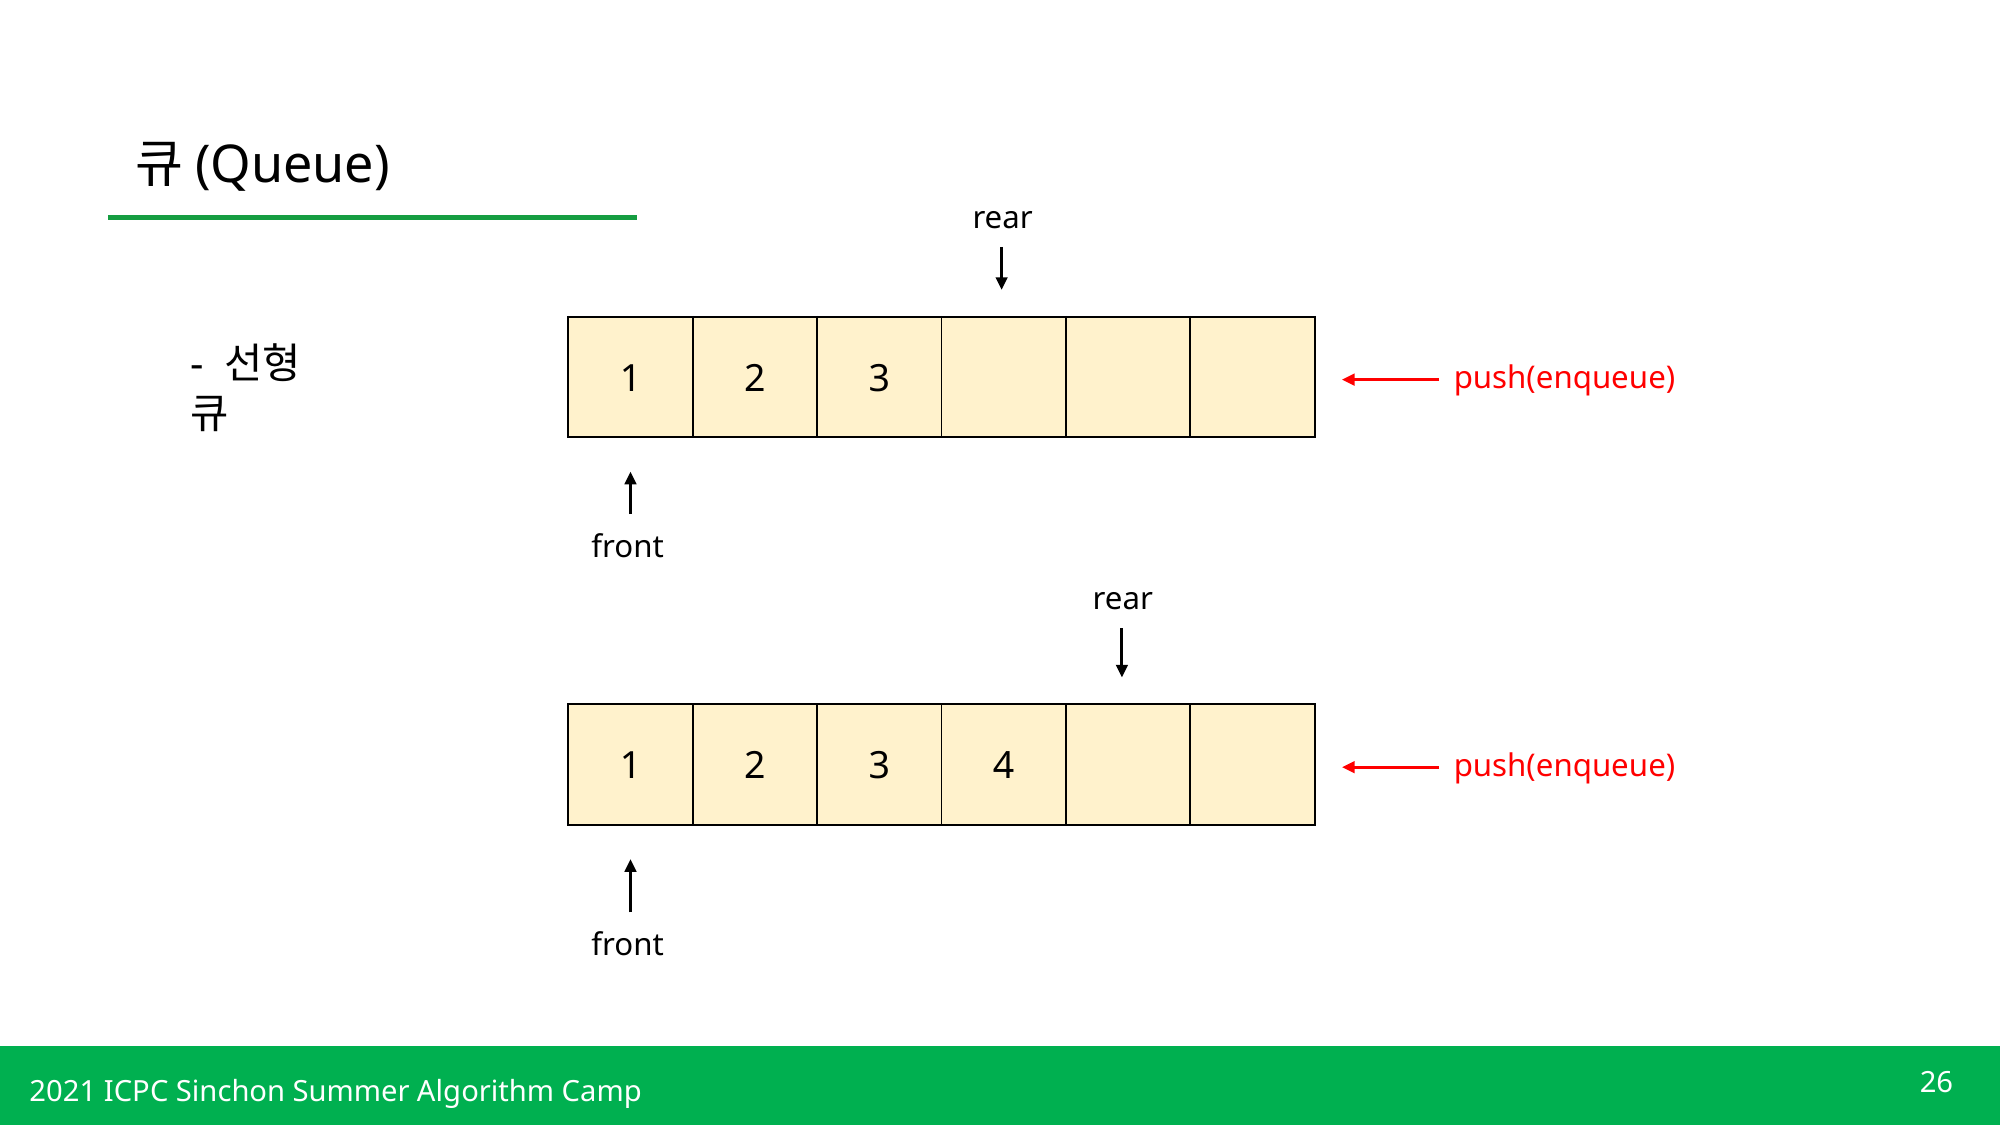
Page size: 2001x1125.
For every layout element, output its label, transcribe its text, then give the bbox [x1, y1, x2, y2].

table_header 2 [694, 318, 816, 436]
table_header [942, 318, 1065, 436]
text_box 큐(Queue) [120, 123, 649, 201]
text_box [0, 1046, 2000, 1125]
table_header 3 [818, 318, 941, 436]
text_box push(enqueue) [1438, 737, 1700, 791]
table_header 4 [942, 705, 1065, 824]
table_header [1067, 705, 1189, 824]
table_header [1191, 318, 1314, 436]
table_header [1067, 318, 1189, 436]
slide_number 26 [1817, 1053, 1969, 1114]
text_box 2021 ICPC Sinchon Summer Algorithm Camp [14, 1064, 880, 1115]
table_header 1 [569, 318, 692, 436]
text_box rear [957, 189, 1068, 242]
table_header [1191, 705, 1314, 824]
text_box rear [1077, 570, 1188, 623]
text_box - 선형 큐 [175, 329, 357, 445]
text_box front [576, 519, 707, 572]
table_header 2 [694, 705, 816, 824]
text_box front [576, 917, 707, 970]
text_box push(enqueue) [1438, 350, 1700, 403]
table_header 1 [569, 705, 692, 824]
table_header 3 [818, 705, 941, 824]
